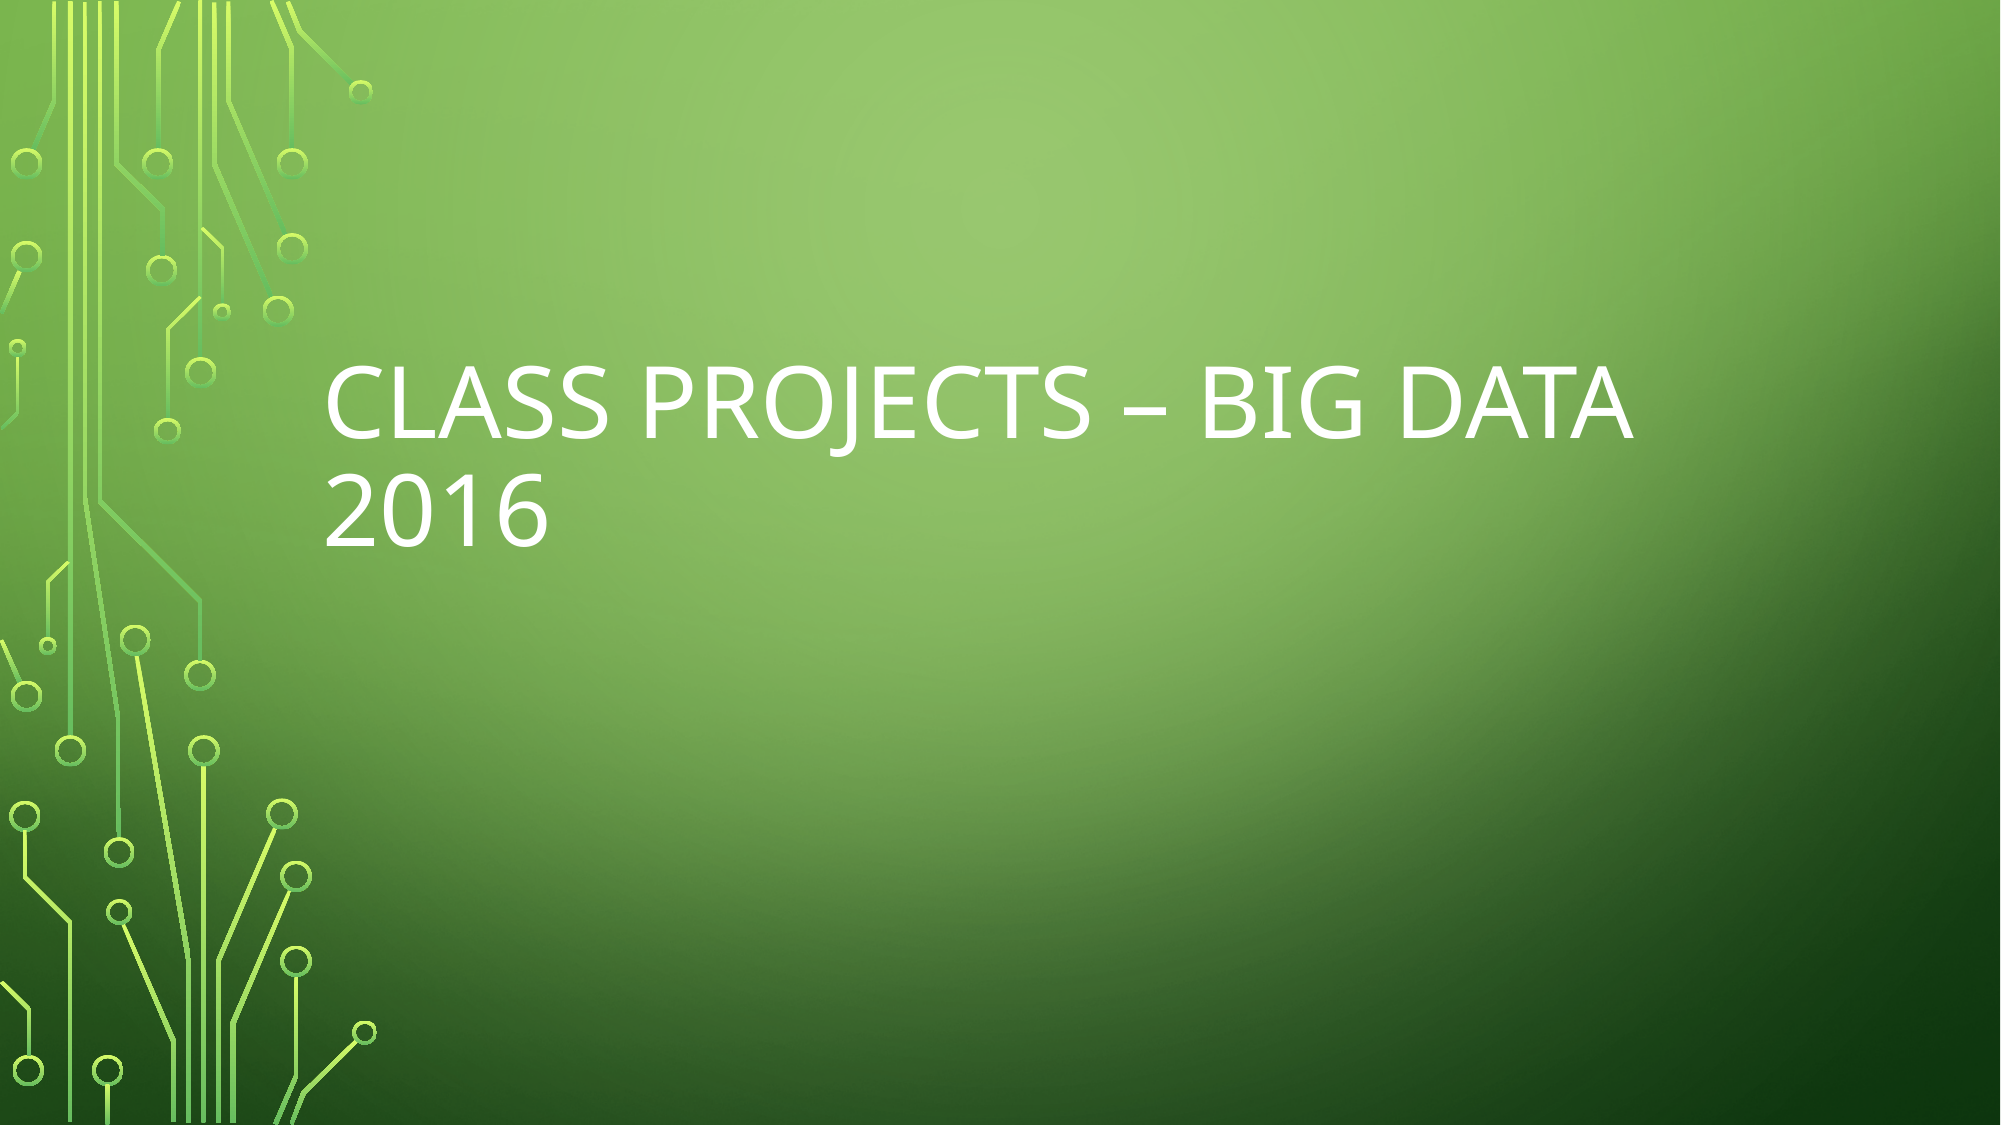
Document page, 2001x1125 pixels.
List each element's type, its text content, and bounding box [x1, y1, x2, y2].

title Class Projects – Big data 2016 [307, 184, 1750, 576]
